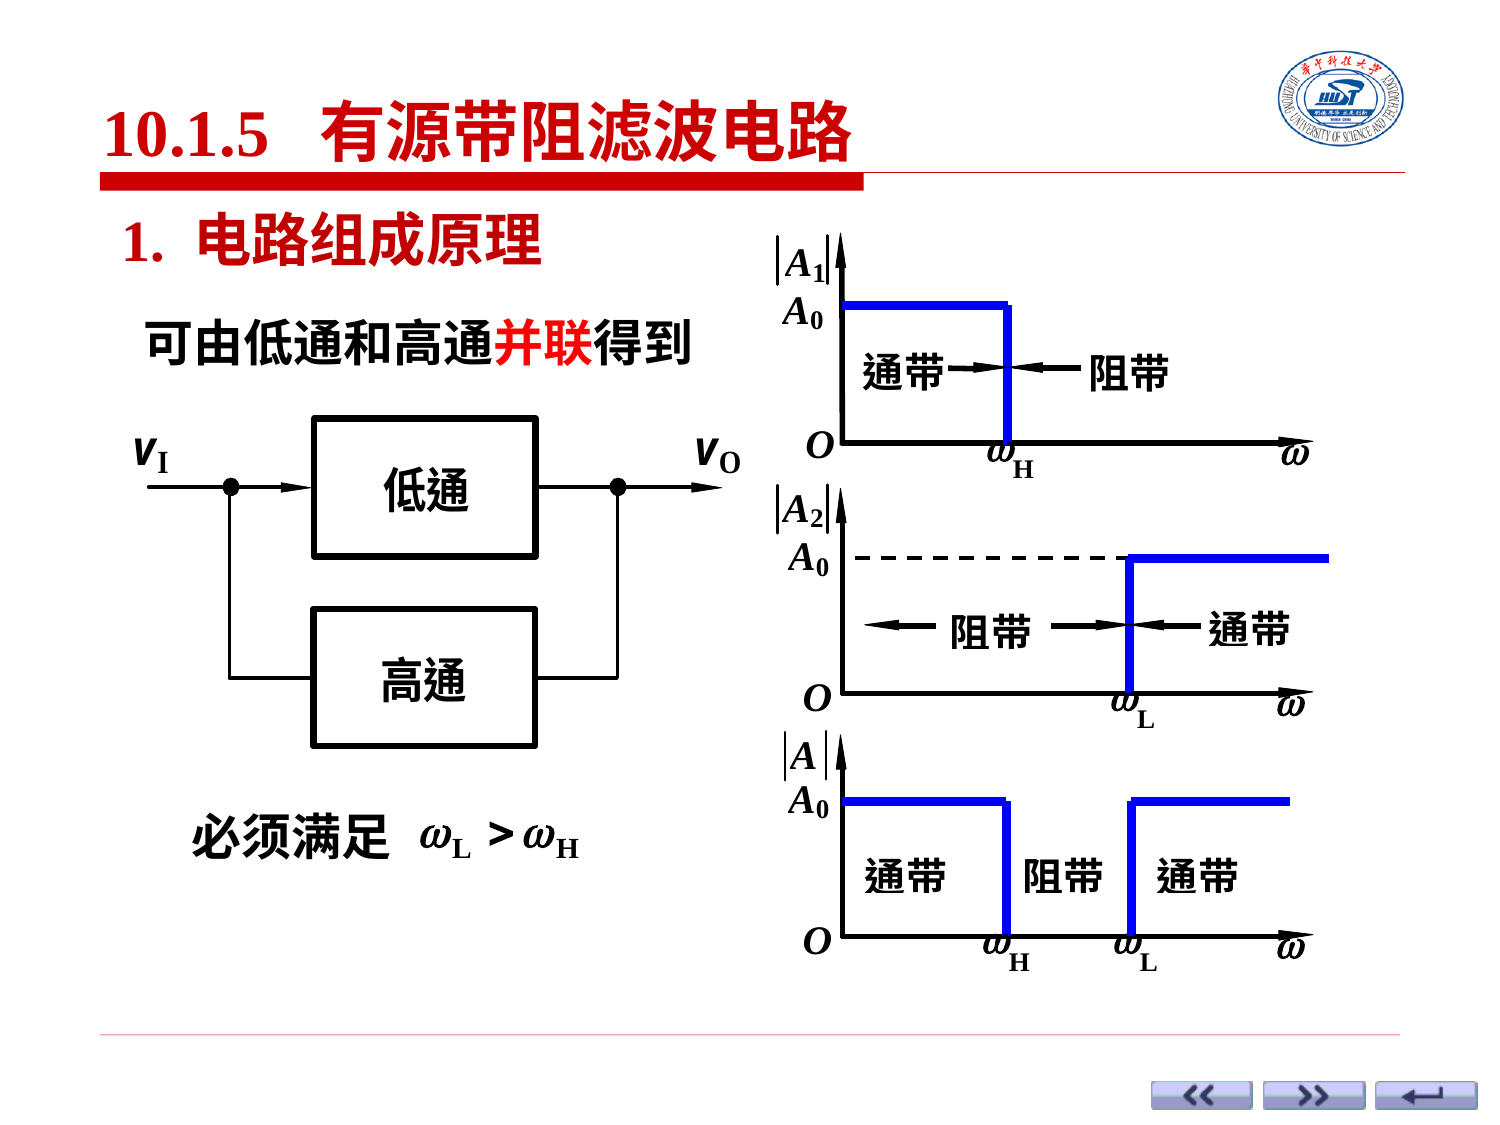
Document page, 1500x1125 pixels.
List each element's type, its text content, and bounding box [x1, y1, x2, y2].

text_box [177, 792, 590, 869]
picture [1263, 1081, 1366, 1110]
picture [1375, 1081, 1478, 1110]
text_box 1. 电路组成原理 [106, 196, 1447, 281]
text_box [116, 414, 754, 751]
text_box 可由低通和高通并联得到 [128, 297, 761, 379]
picture [1269, 42, 1413, 151]
picture [1151, 1081, 1253, 1110]
text_box 10.1.5 有源带阻滤波电路 [87, 81, 1187, 177]
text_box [761, 231, 1348, 986]
